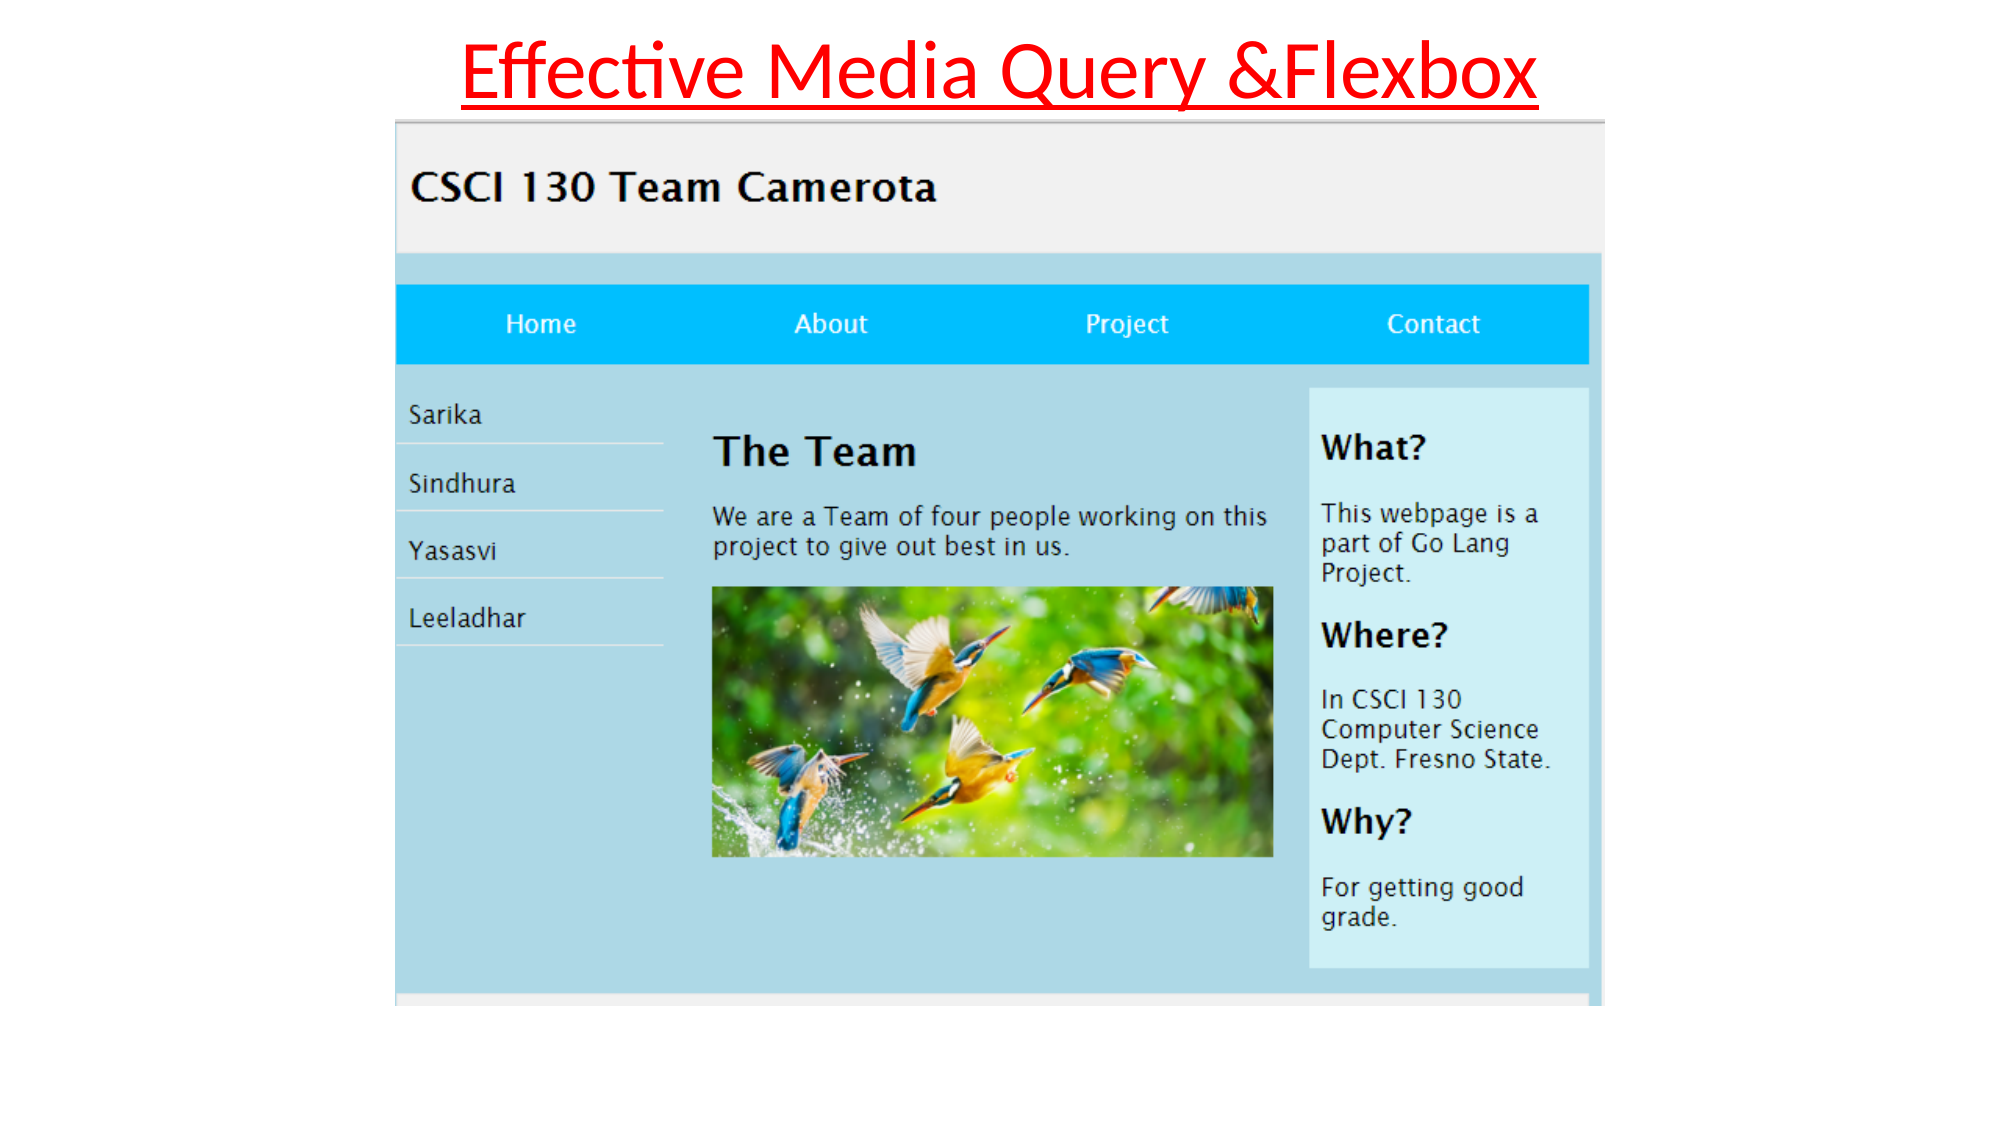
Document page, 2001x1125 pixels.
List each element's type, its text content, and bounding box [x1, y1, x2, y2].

picture [395, 119, 1605, 1006]
text_box Effective Media Query &Flexbox [445, 8, 1555, 119]
